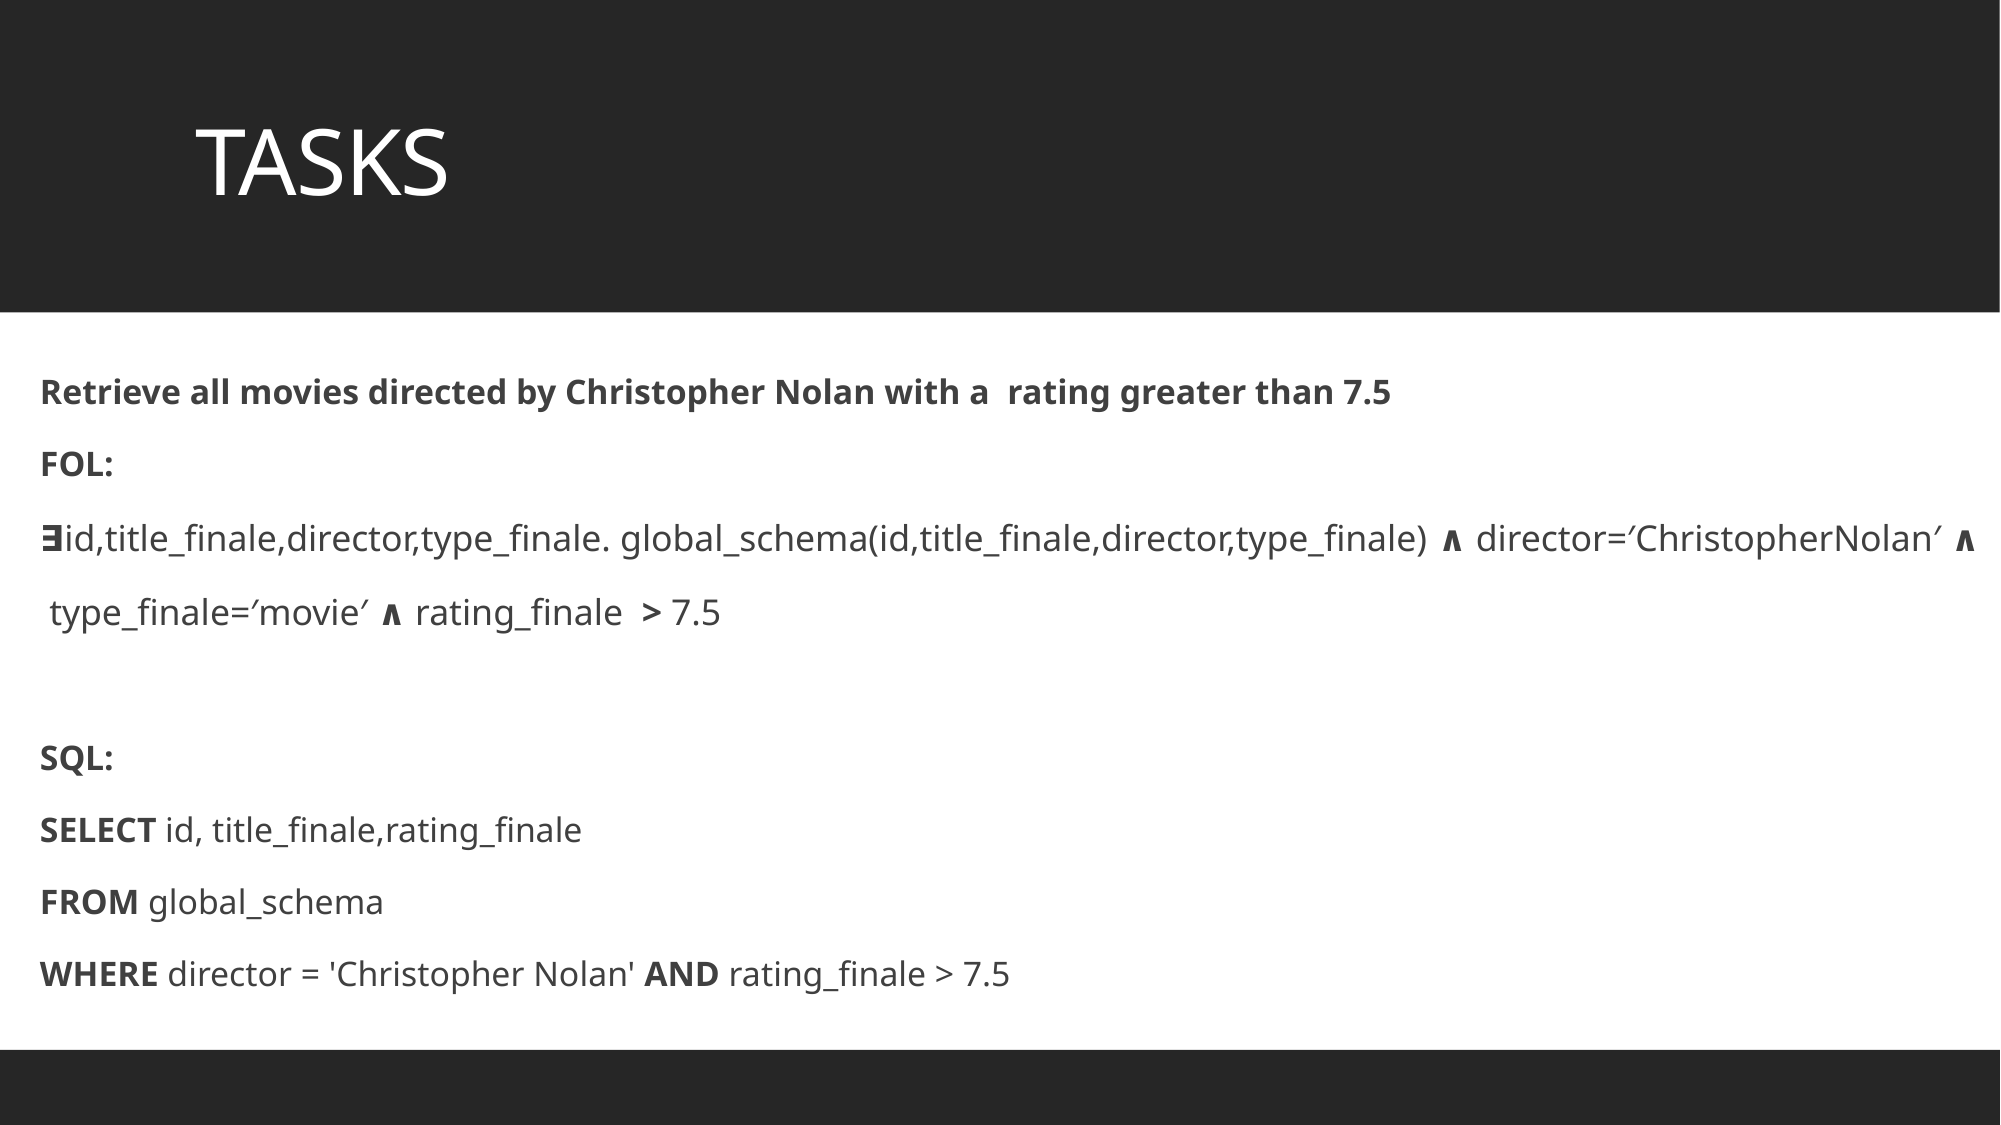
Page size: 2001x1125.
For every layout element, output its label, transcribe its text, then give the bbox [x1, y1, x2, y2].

text_box [0, 0, 2000, 314]
text_box [0, 314, 2000, 1049]
title TASKS [180, 47, 1830, 285]
text_box [0, 1049, 2000, 1125]
list Retrieve all movies directed by Christopher Nolan with a rating greater than 7.5 FOL: ∃id,title_finale,director,type_finale. global_schema(id,title_finale,director,type_finale) ∧ director=′ChristopherNolan′ ∧ type_finale=′movie′ ∧ rating_finale > 7.5 SQL: SELECT id, title_finale,rating_finale FROM global_schema WHERE director = 'Christopher Nolan' AND rating_finale > 7.5 [25, 359, 1984, 1023]
